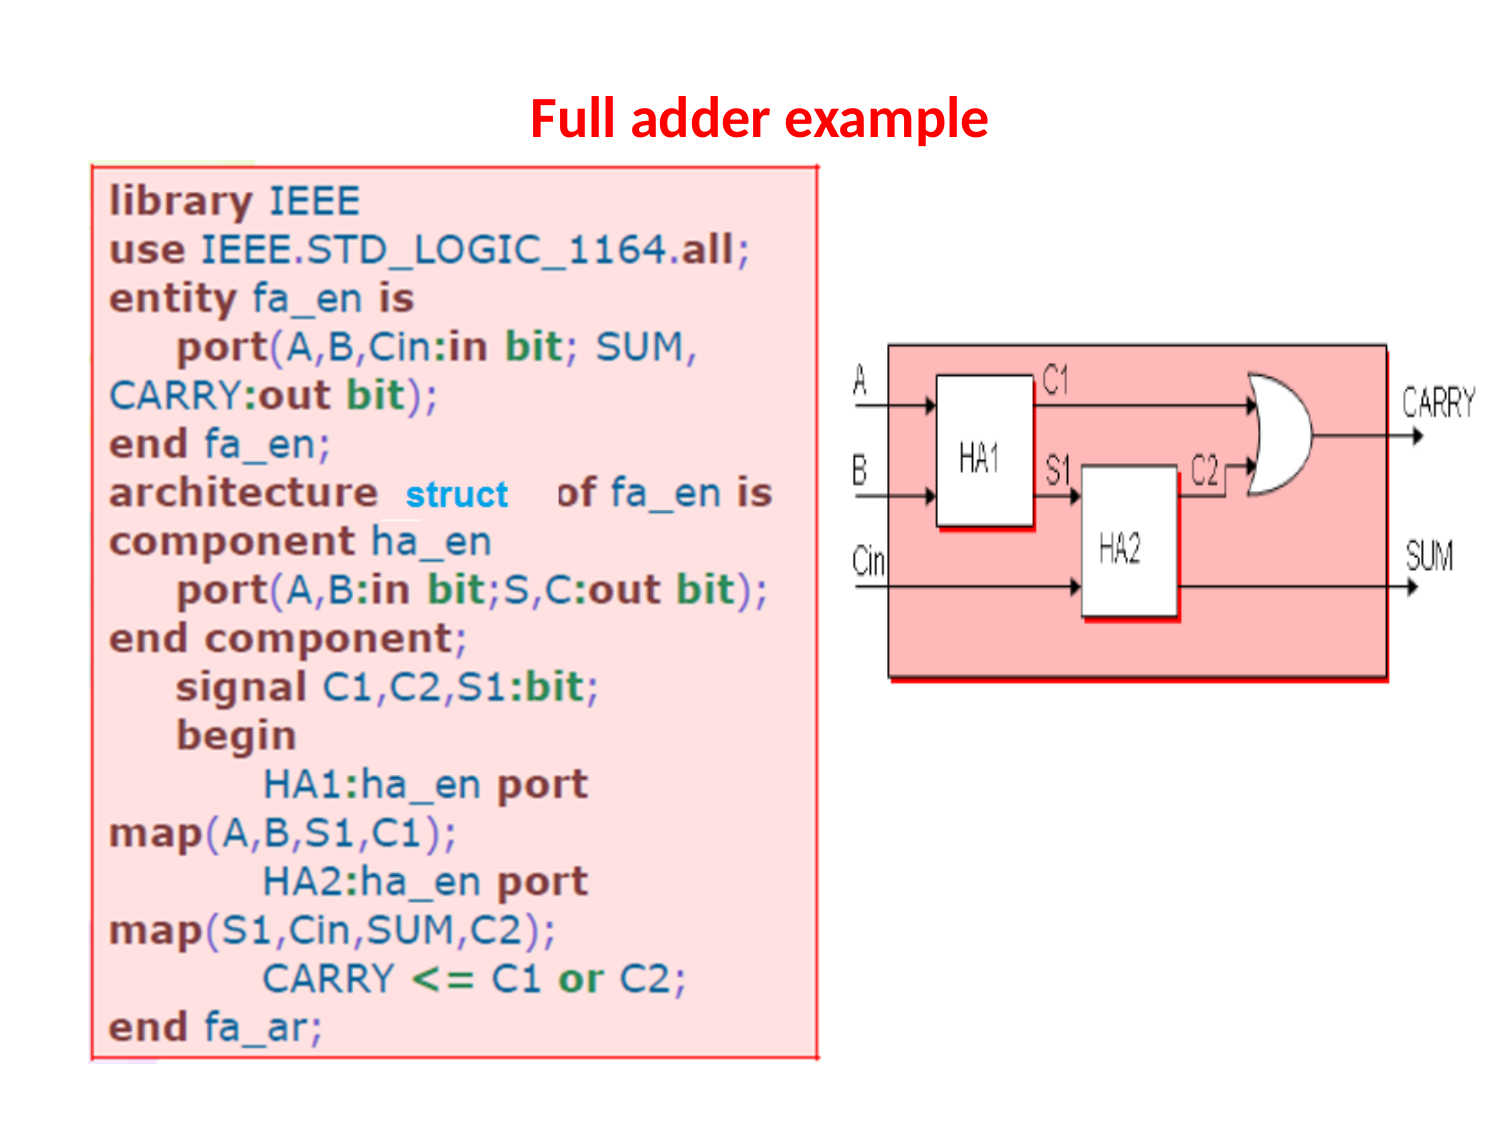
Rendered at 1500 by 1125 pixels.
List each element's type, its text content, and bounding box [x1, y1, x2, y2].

title Full adder example [85, 0, 1436, 173]
picture [843, 327, 1481, 704]
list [88, 160, 822, 1064]
